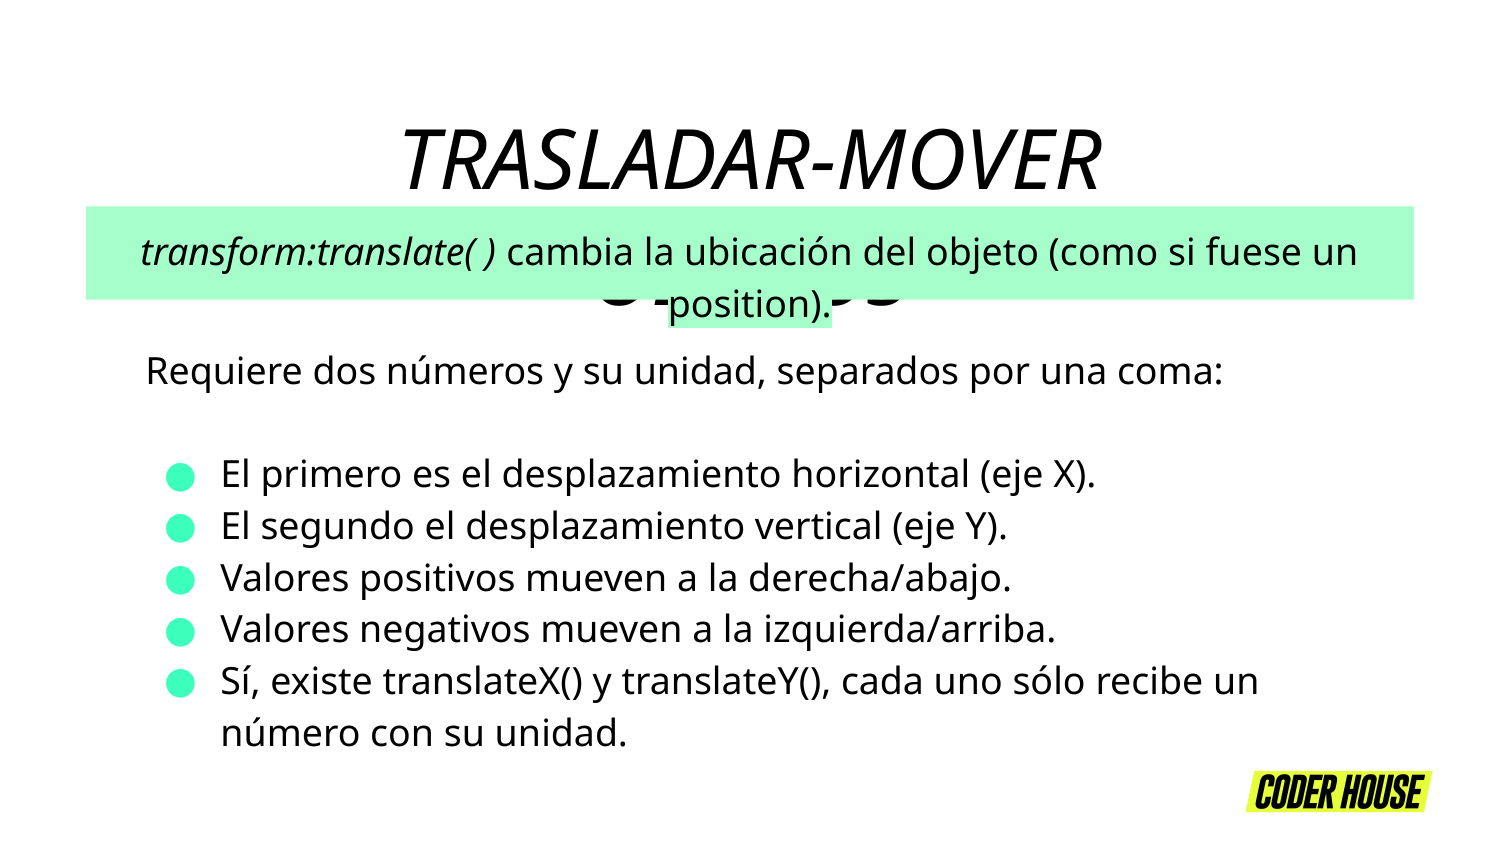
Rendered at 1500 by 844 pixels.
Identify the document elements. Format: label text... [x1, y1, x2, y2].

text_box Requiere dos números y su unidad, separados por una coma: El primero es el desplazamiento horizontal (eje X). El segundo el desplazamiento vertical (eje Y). Valores positivos mueven a la derecha/abajo. Valores negativos mueven a la izquierda/arriba. Sí, existe translateX() y translateY(), cada uno sólo recibe un número con su unidad. [130, 300, 1370, 765]
text_box TRASLADAR-MOVER OBJETOS [238, 76, 1262, 192]
text_box transform:translate( ) cambia la ubicación del objeto (como si fuese un position). [86, 206, 1414, 300]
picture [1241, 764, 1437, 819]
